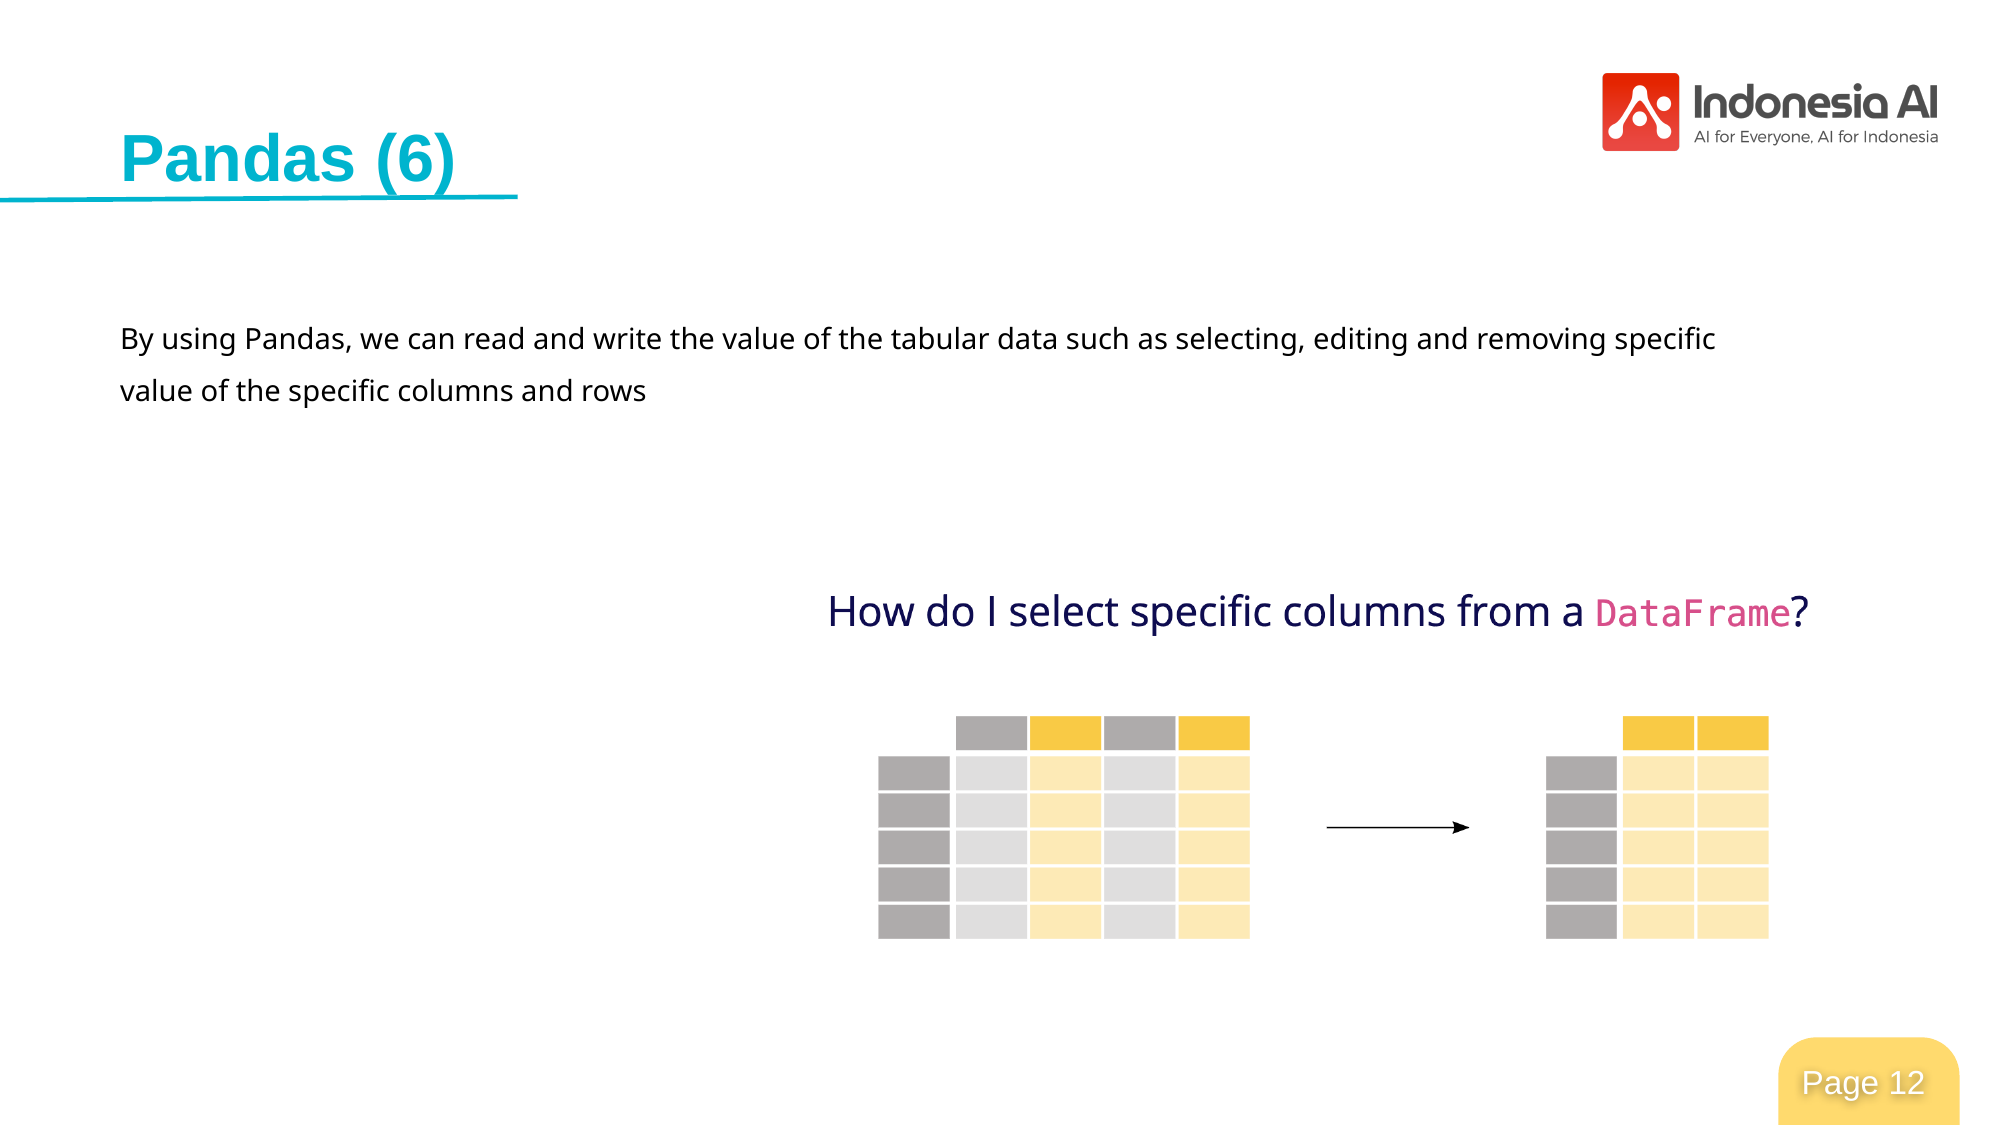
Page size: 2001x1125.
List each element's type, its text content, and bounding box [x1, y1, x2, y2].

text_box Page 12 [1781, 1041, 1993, 1121]
picture [1587, 59, 1953, 166]
picture [798, 562, 1850, 981]
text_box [0, 196, 518, 201]
text_box Pandas (6) [99, 95, 1339, 216]
text_box By using Pandas, we can read and write the value of the tabular data such as selecting, editing and removing specific value of the specific columns and rows [99, 282, 1786, 428]
